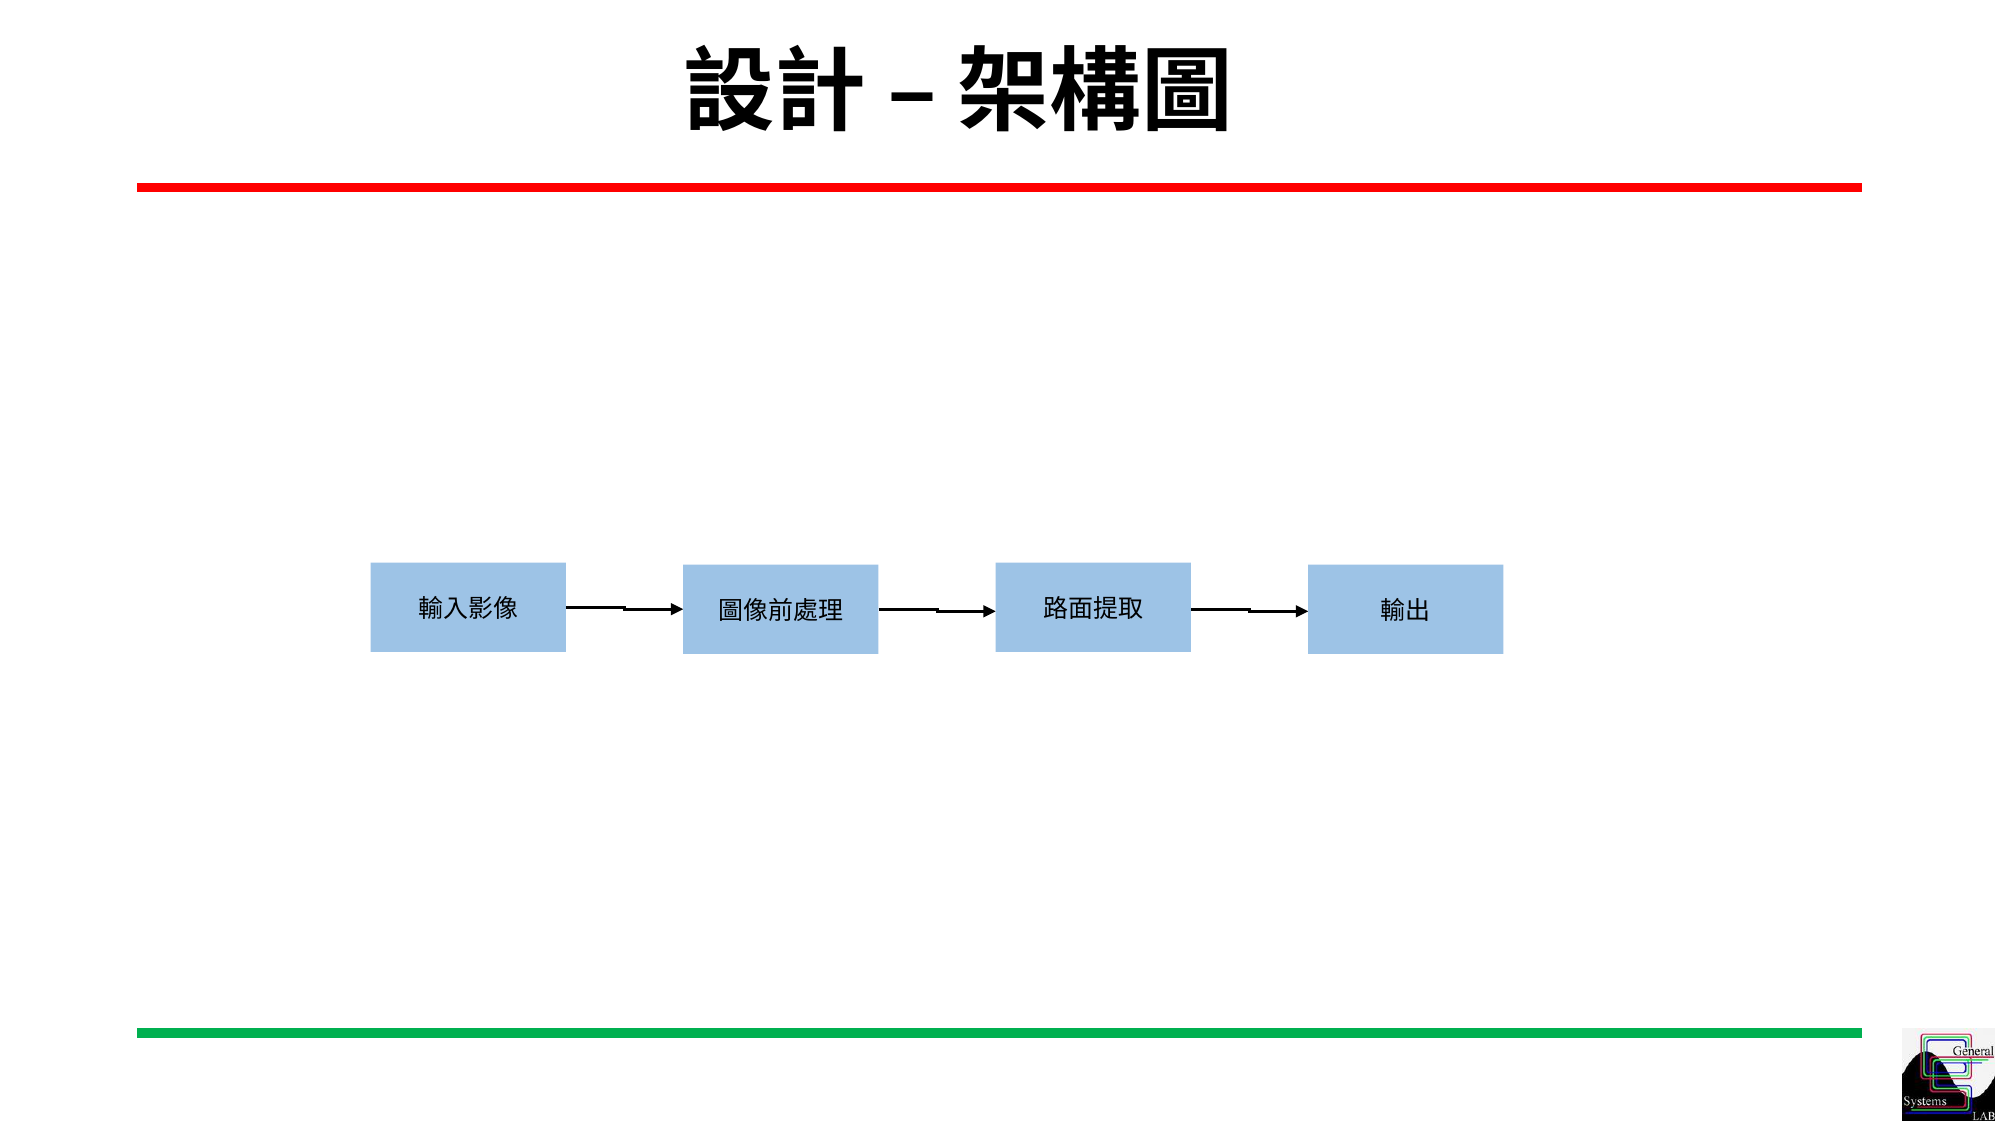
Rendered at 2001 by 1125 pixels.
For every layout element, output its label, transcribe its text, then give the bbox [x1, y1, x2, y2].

text_box 路面提取 [995, 562, 1191, 652]
title 設計 – 架構圖 [95, 0, 1821, 203]
picture [1902, 1028, 1995, 1121]
text_box 輸入影像 [370, 562, 566, 652]
text_box 圖像前處理 [683, 564, 879, 654]
text_box 輸出 [1308, 564, 1504, 654]
